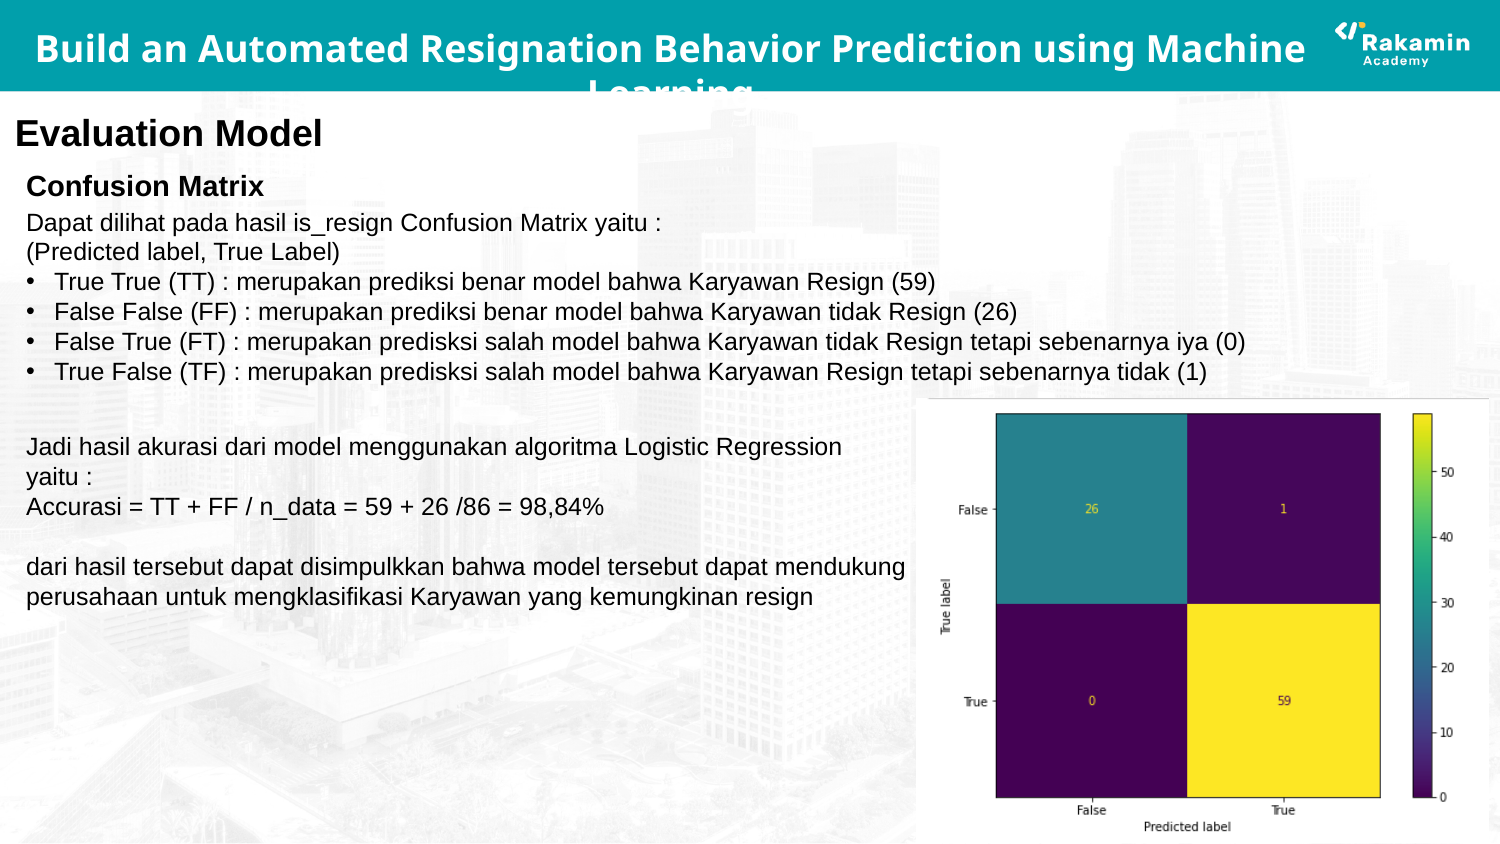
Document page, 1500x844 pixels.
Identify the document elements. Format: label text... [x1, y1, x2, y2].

text_box Dapat dilihat pada hasil is_resign Confusion Matrix yaitu : (Predicted label, True Label) True True (TT) : merupakan prediksi benar model bahwa Karyawan Resign (59) False False (FF) : merupakan prediksi benar model bahwa Karyawan tidak Resign (26) False True (FT) : merupakan predisksi salah model bahwa Karyawan tidak Resign tetapi sebenarnya iya (0) True False (TF) : merupakan predisksi salah model bahwa Karyawan Resign tetapi sebenarnya tidak (1) [11, 198, 1500, 393]
picture [0, 162, 1500, 844]
picture [0, 0, 1500, 198]
text_box Evaluation Model [0, 101, 754, 162]
text_box Jadi hasil akurasi dari model menggunakan algoritma Logistic Regression yaitu : Accurasi = TT + FF / n_data = 59 + 26 /86 = 98,84% dari hasil tersebut dapat disimpulkkan bahwa model tersebut dapat mendukung perusahaan untuk mengklasifikasi Karyawan yang kemungkinan resign [11, 422, 911, 618]
text_box Confusion Matrix [11, 160, 766, 198]
title Build an Automated Resignation Behavior Prediction using Machine Learning [0, 10, 1342, 81]
